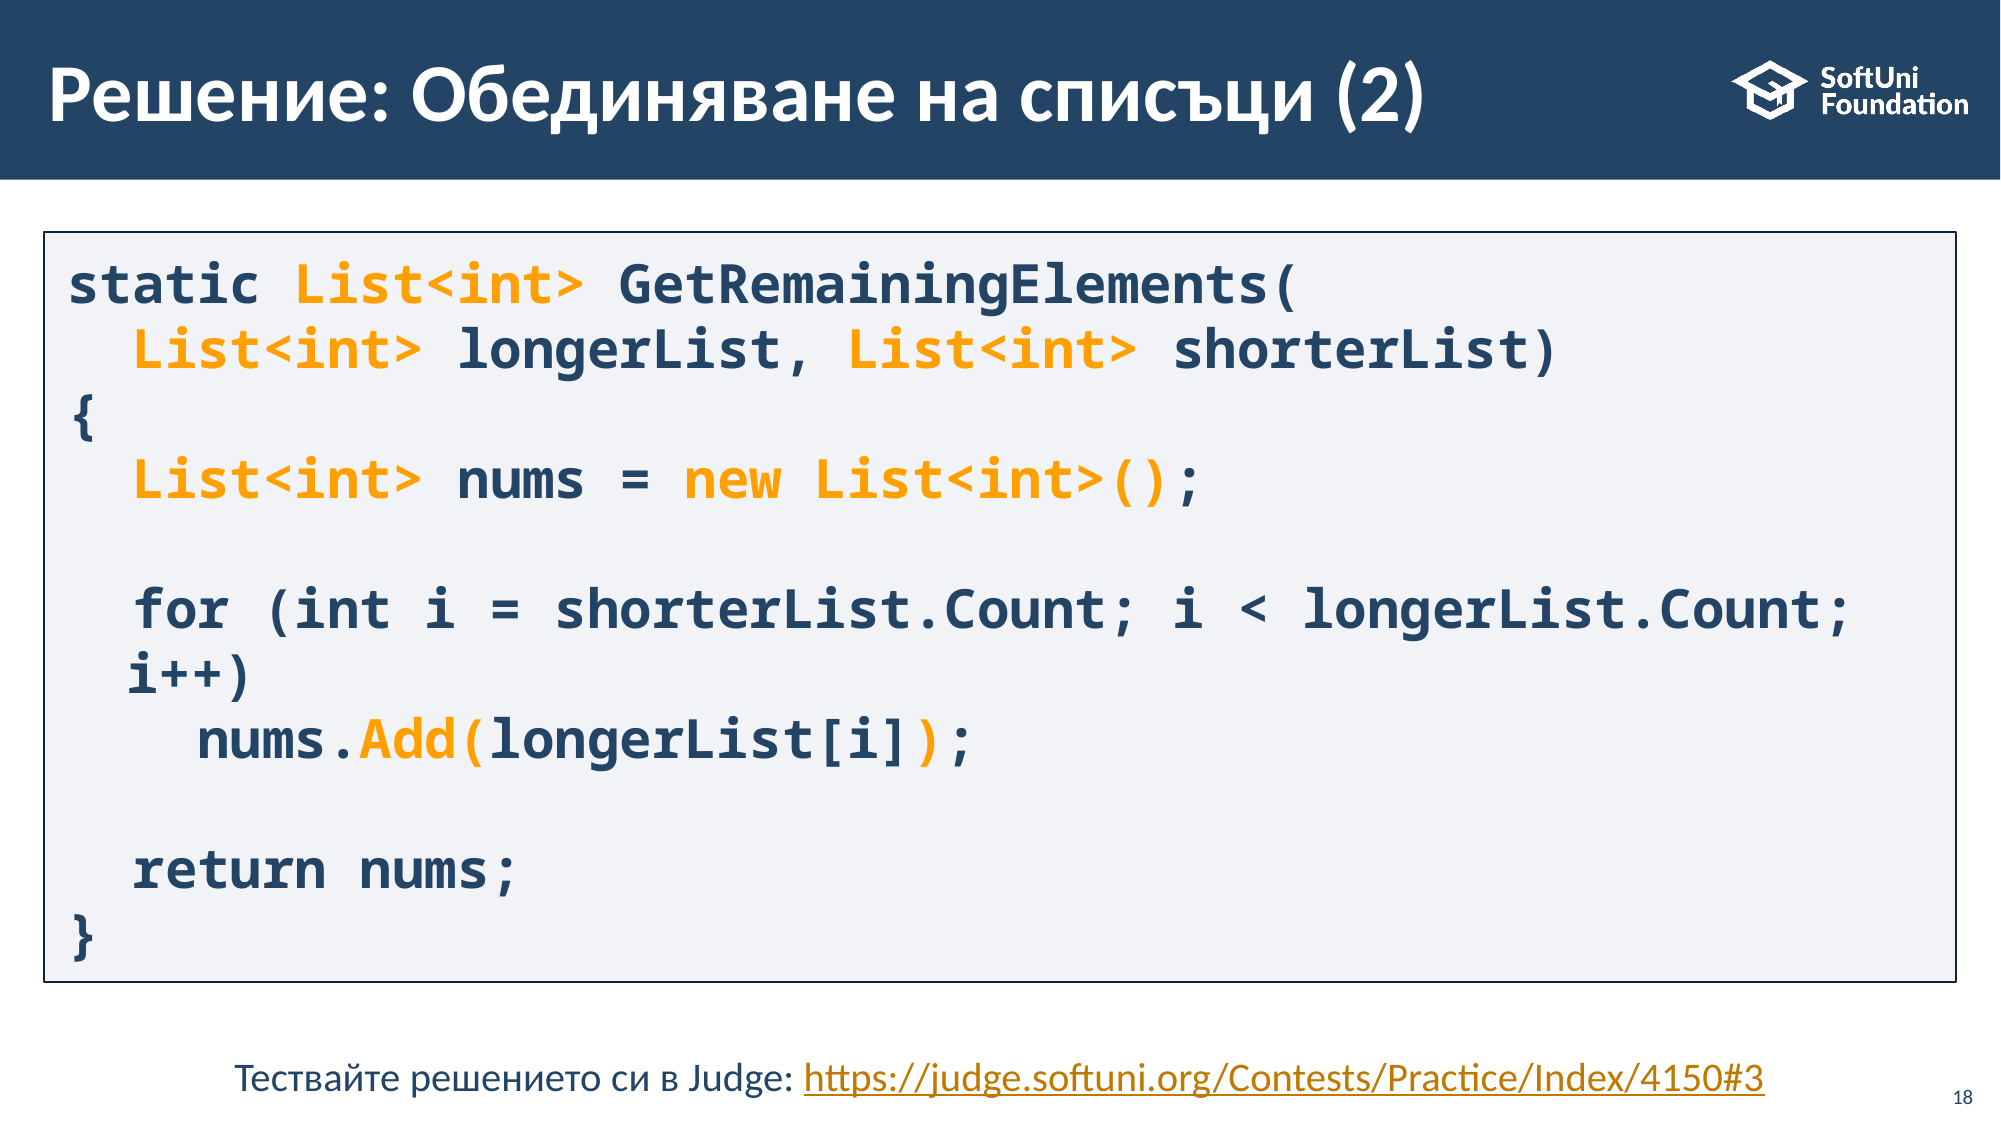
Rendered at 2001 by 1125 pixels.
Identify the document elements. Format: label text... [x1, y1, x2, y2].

text_box Тествайте решението си в Judge: https://judge.softuni.org/Contests/Practice/Index/4150#3 [134, 1043, 1866, 1107]
slide_number 18 [1927, 1067, 1989, 1117]
text_box static List<int> GetRemainingElements( List<int> longerList, List<int> shorterList) { List<int> nums = new List<int>(); for (int i = shorterList.Count; i < longerList.Count; i++) nums.Add(longerList[i]); return nums; } [43, 231, 1956, 982]
picture [1731, 60, 1968, 120]
title Решение: Обединяване на списъци (2) [31, 16, 1716, 162]
